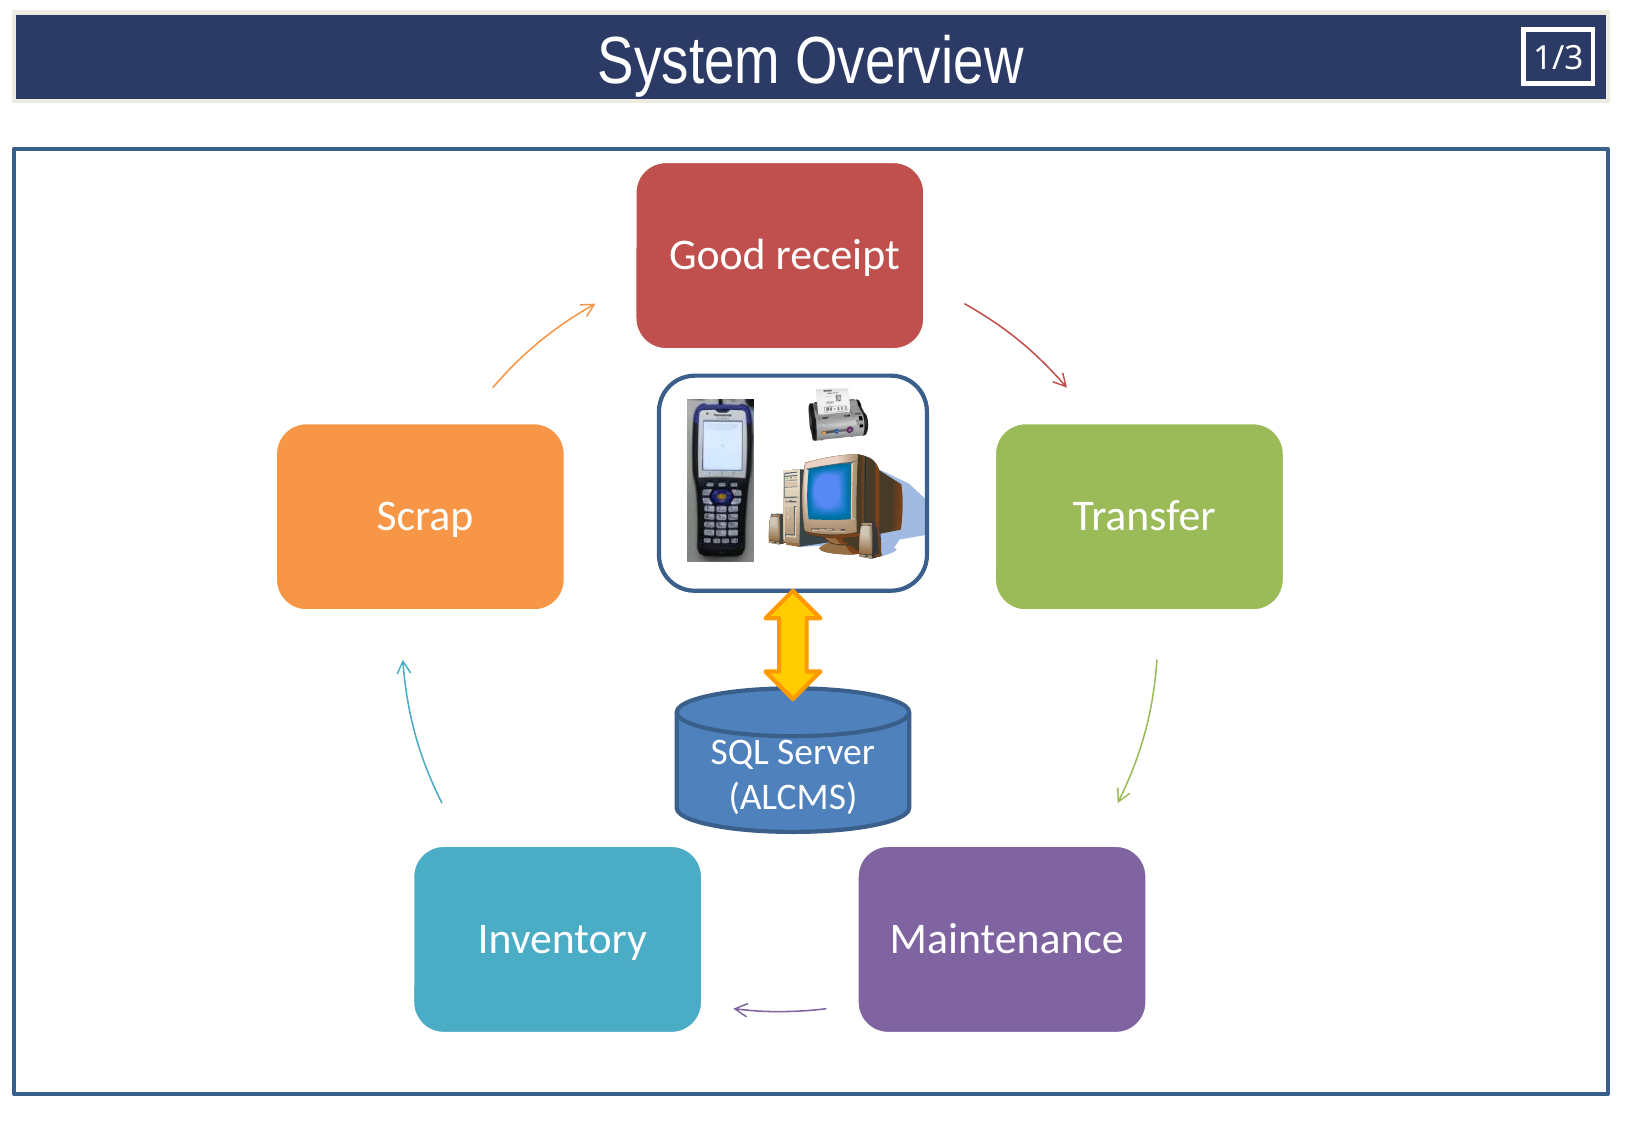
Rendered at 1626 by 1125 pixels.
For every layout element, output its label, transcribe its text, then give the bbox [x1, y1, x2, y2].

text_box System Overview [13, 12, 1608, 101]
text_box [658, 375, 928, 833]
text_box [93, 160, 1467, 1047]
text_box 1/3 [1523, 29, 1593, 84]
text_box [12, 147, 1610, 1096]
picture [806, 386, 871, 444]
